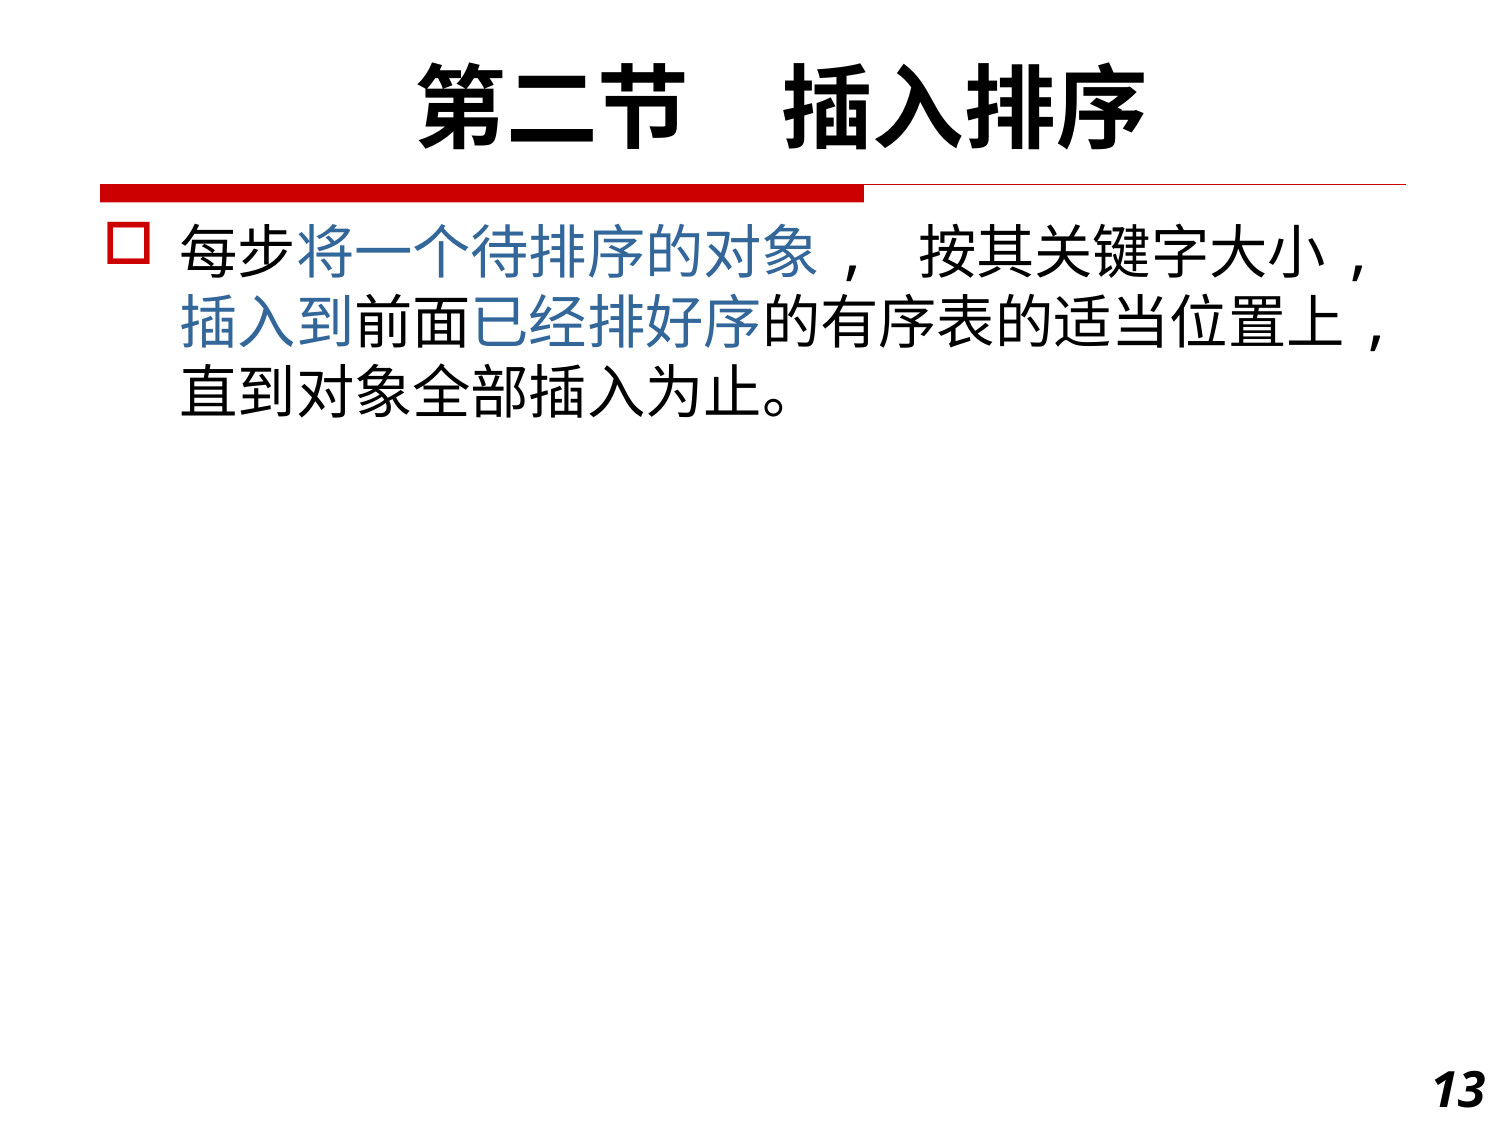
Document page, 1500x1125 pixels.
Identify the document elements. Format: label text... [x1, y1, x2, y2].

text_box 13 [1400, 1049, 1500, 1125]
list 每步将一个待排序的对象, 按其关键字大小, 插入到前面已经排好序的有序表的适当位置上, 直到对象全部插入为止。 [87, 208, 1500, 457]
text_box 第二节 插入排序 [87, 42, 1475, 168]
